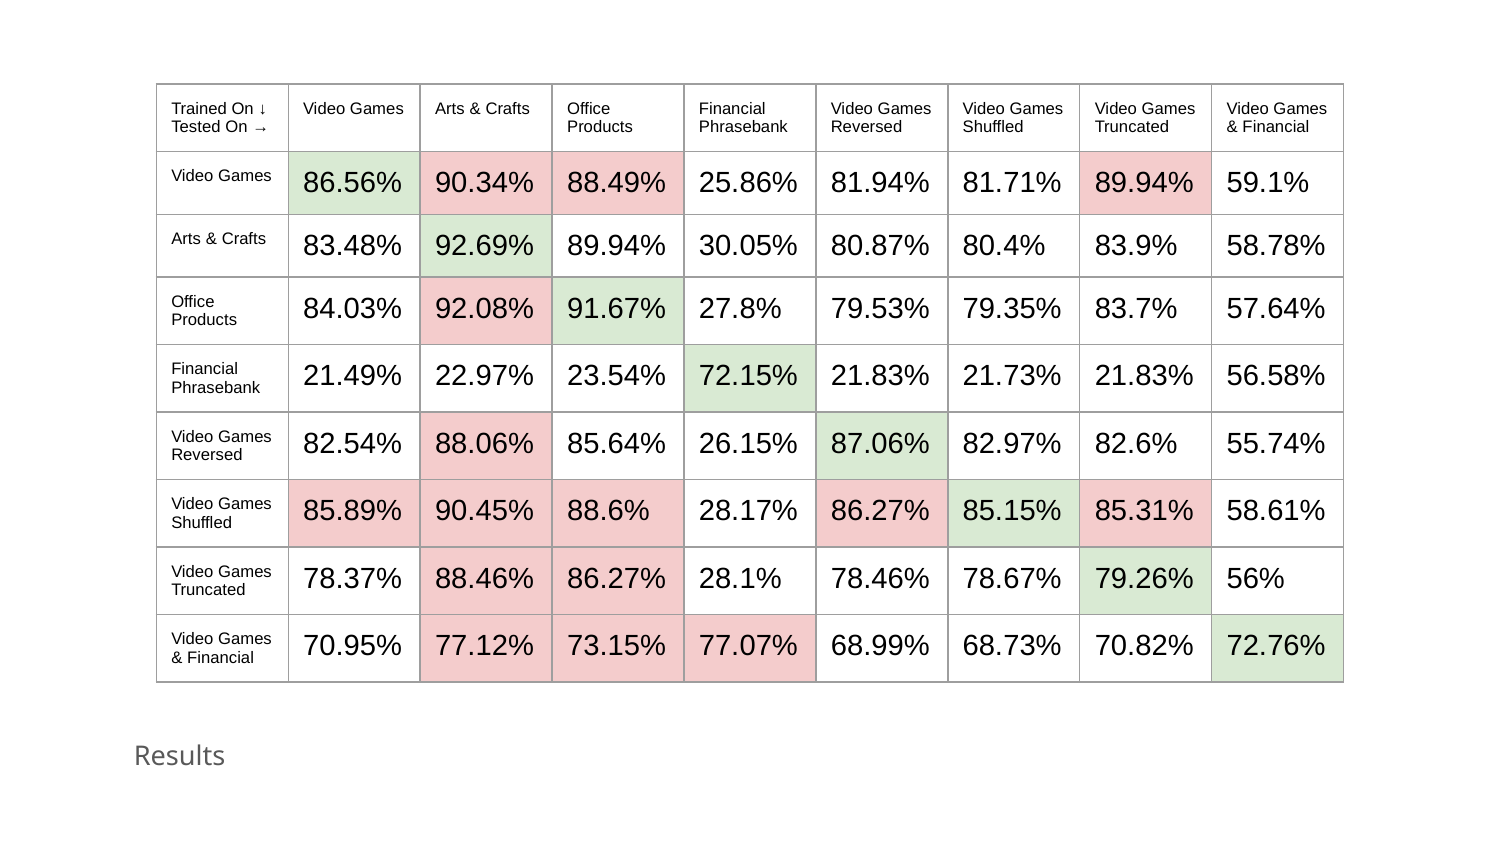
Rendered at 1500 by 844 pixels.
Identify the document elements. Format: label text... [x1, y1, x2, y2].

table_cell 58.78% [1212, 215, 1343, 276]
table_cell 83.9% [1080, 215, 1211, 276]
table_cell 28.17% [685, 480, 815, 546]
table_cell 88.6% [553, 480, 683, 546]
table_cell 68.73% [949, 615, 1079, 681]
table_cell 79.26% [1080, 548, 1211, 614]
table_header Office Products [553, 85, 683, 151]
table_cell 28.1% [685, 548, 815, 614]
table_cell 23.54% [553, 345, 683, 411]
table_cell Video Games & Financial [157, 615, 288, 681]
table_cell 78.37% [289, 548, 419, 614]
table_cell Office Products [157, 278, 288, 344]
table_cell Arts & Crafts [157, 215, 288, 276]
table_cell 57.64% [1212, 278, 1343, 344]
table_cell 85.31% [1080, 480, 1211, 546]
table_cell 73.15% [553, 615, 683, 681]
table_cell 83.7% [1080, 278, 1211, 344]
table_cell 82.54% [289, 413, 419, 479]
table_cell 59.1% [1212, 152, 1343, 214]
table_cell 25.86% [685, 152, 815, 214]
table_cell 21.83% [817, 345, 947, 411]
table_cell Video Games Reversed [157, 413, 288, 479]
table_cell 27.8% [685, 278, 815, 344]
table_header Financial Phrasebank [685, 85, 815, 151]
table_cell 83.48% [289, 215, 419, 276]
table_cell 77.12% [421, 615, 551, 681]
table_cell 88.06% [421, 413, 551, 479]
table_cell Financial Phrasebank [157, 345, 288, 411]
table_cell 21.49% [289, 345, 419, 411]
table_cell 56% [1212, 548, 1343, 614]
table_cell 80.87% [817, 215, 947, 276]
table_cell 58.61% [1212, 480, 1343, 546]
table_cell 89.94% [1080, 152, 1211, 214]
table_cell 55.74% [1212, 413, 1343, 479]
table_cell Video Games [157, 152, 288, 214]
table_cell 70.95% [289, 615, 419, 681]
table_cell 90.34% [421, 152, 551, 214]
table_cell 91.67% [553, 278, 683, 344]
table_cell 26.15% [685, 413, 815, 479]
table_cell 68.99% [817, 615, 947, 681]
table_cell 90.45% [421, 480, 551, 546]
table_cell 82.97% [949, 413, 1079, 479]
table_cell 86.56% [289, 152, 419, 214]
table_header Trained On ↓ Tested On → [157, 85, 288, 151]
table_cell 82.6% [1080, 413, 1211, 479]
table_cell 72.76% [1212, 615, 1343, 681]
table_cell 85.15% [949, 480, 1079, 546]
table_cell 72.15% [685, 345, 815, 411]
table_cell 85.64% [553, 413, 683, 479]
table_header Arts & Crafts [421, 85, 551, 151]
table_cell 77.07% [685, 615, 815, 681]
table_cell 79.35% [949, 278, 1079, 344]
table_cell 79.53% [817, 278, 947, 344]
table_cell 88.46% [421, 548, 551, 614]
table_cell Video Games Shuffled [157, 480, 288, 546]
table_cell 78.67% [949, 548, 1079, 614]
table_header Video Games Truncated [1080, 85, 1211, 151]
table_header Video Games Reversed [817, 85, 947, 151]
table_cell 88.49% [553, 152, 683, 214]
table_header Video Games Shuffled [949, 85, 1079, 151]
table_header Video Games [289, 85, 419, 151]
table_cell 70.82% [1080, 615, 1211, 681]
table_cell 92.08% [421, 278, 551, 344]
table_cell 87.06% [817, 413, 947, 479]
table_cell 86.27% [553, 548, 683, 614]
table_cell 84.03% [289, 278, 419, 344]
table_cell 89.94% [553, 215, 683, 276]
table_cell 81.94% [817, 152, 947, 214]
table_cell 56.58% [1212, 345, 1343, 411]
table_cell 22.97% [421, 345, 551, 411]
table_cell 86.27% [817, 480, 947, 546]
table_cell 21.83% [1080, 345, 1211, 411]
table_cell 81.71% [949, 152, 1079, 214]
table_cell Video Games Truncated [157, 548, 288, 614]
table_header Video Games & Financial [1212, 85, 1343, 151]
table_cell 85.89% [289, 480, 419, 546]
list Results [118, 717, 1382, 793]
table_cell 80.4% [949, 215, 1079, 276]
table_cell 92.69% [421, 215, 551, 276]
table_cell 21.73% [949, 345, 1079, 411]
table_cell 78.46% [817, 548, 947, 614]
table_cell 30.05% [685, 215, 815, 276]
